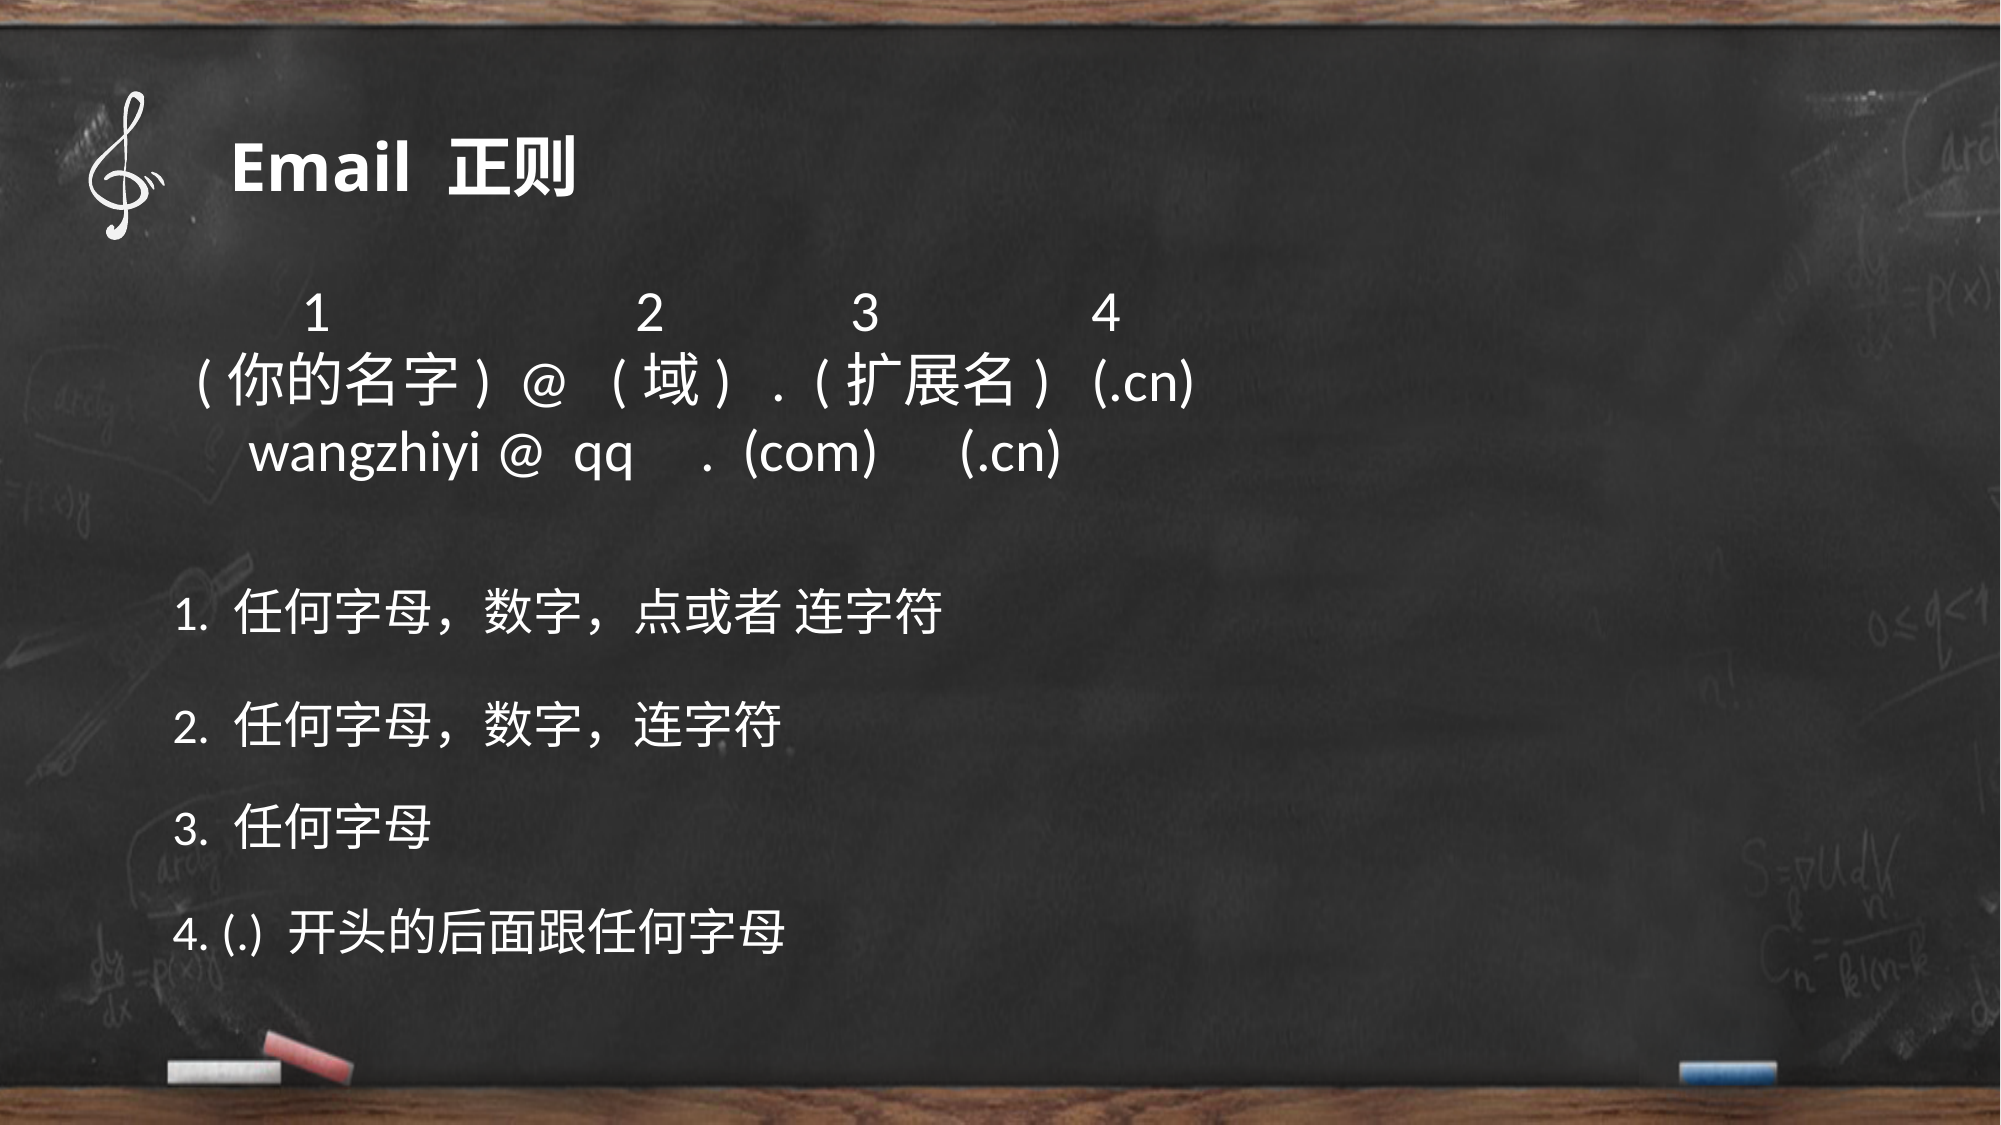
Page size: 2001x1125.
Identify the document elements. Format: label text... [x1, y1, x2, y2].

text_box 1. 任何字母，数字，点或者 连字符 [157, 564, 1584, 650]
text_box 2. 任何字母，数字，连字符 [157, 685, 1584, 761]
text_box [85, 90, 169, 242]
picture [0, 0, 2001, 1125]
text_box 4. (.) 开头的后面跟任何字母 [157, 892, 1584, 968]
text_box 3. 任何字母 [157, 787, 1584, 863]
text_box 1 2 3 4 (你的名字) @ (域) . (扩展名) (.cn) wangzhiyi @ qq . (com) (.cn) [167, 265, 1594, 491]
text_box Email 正则 [212, 124, 580, 205]
